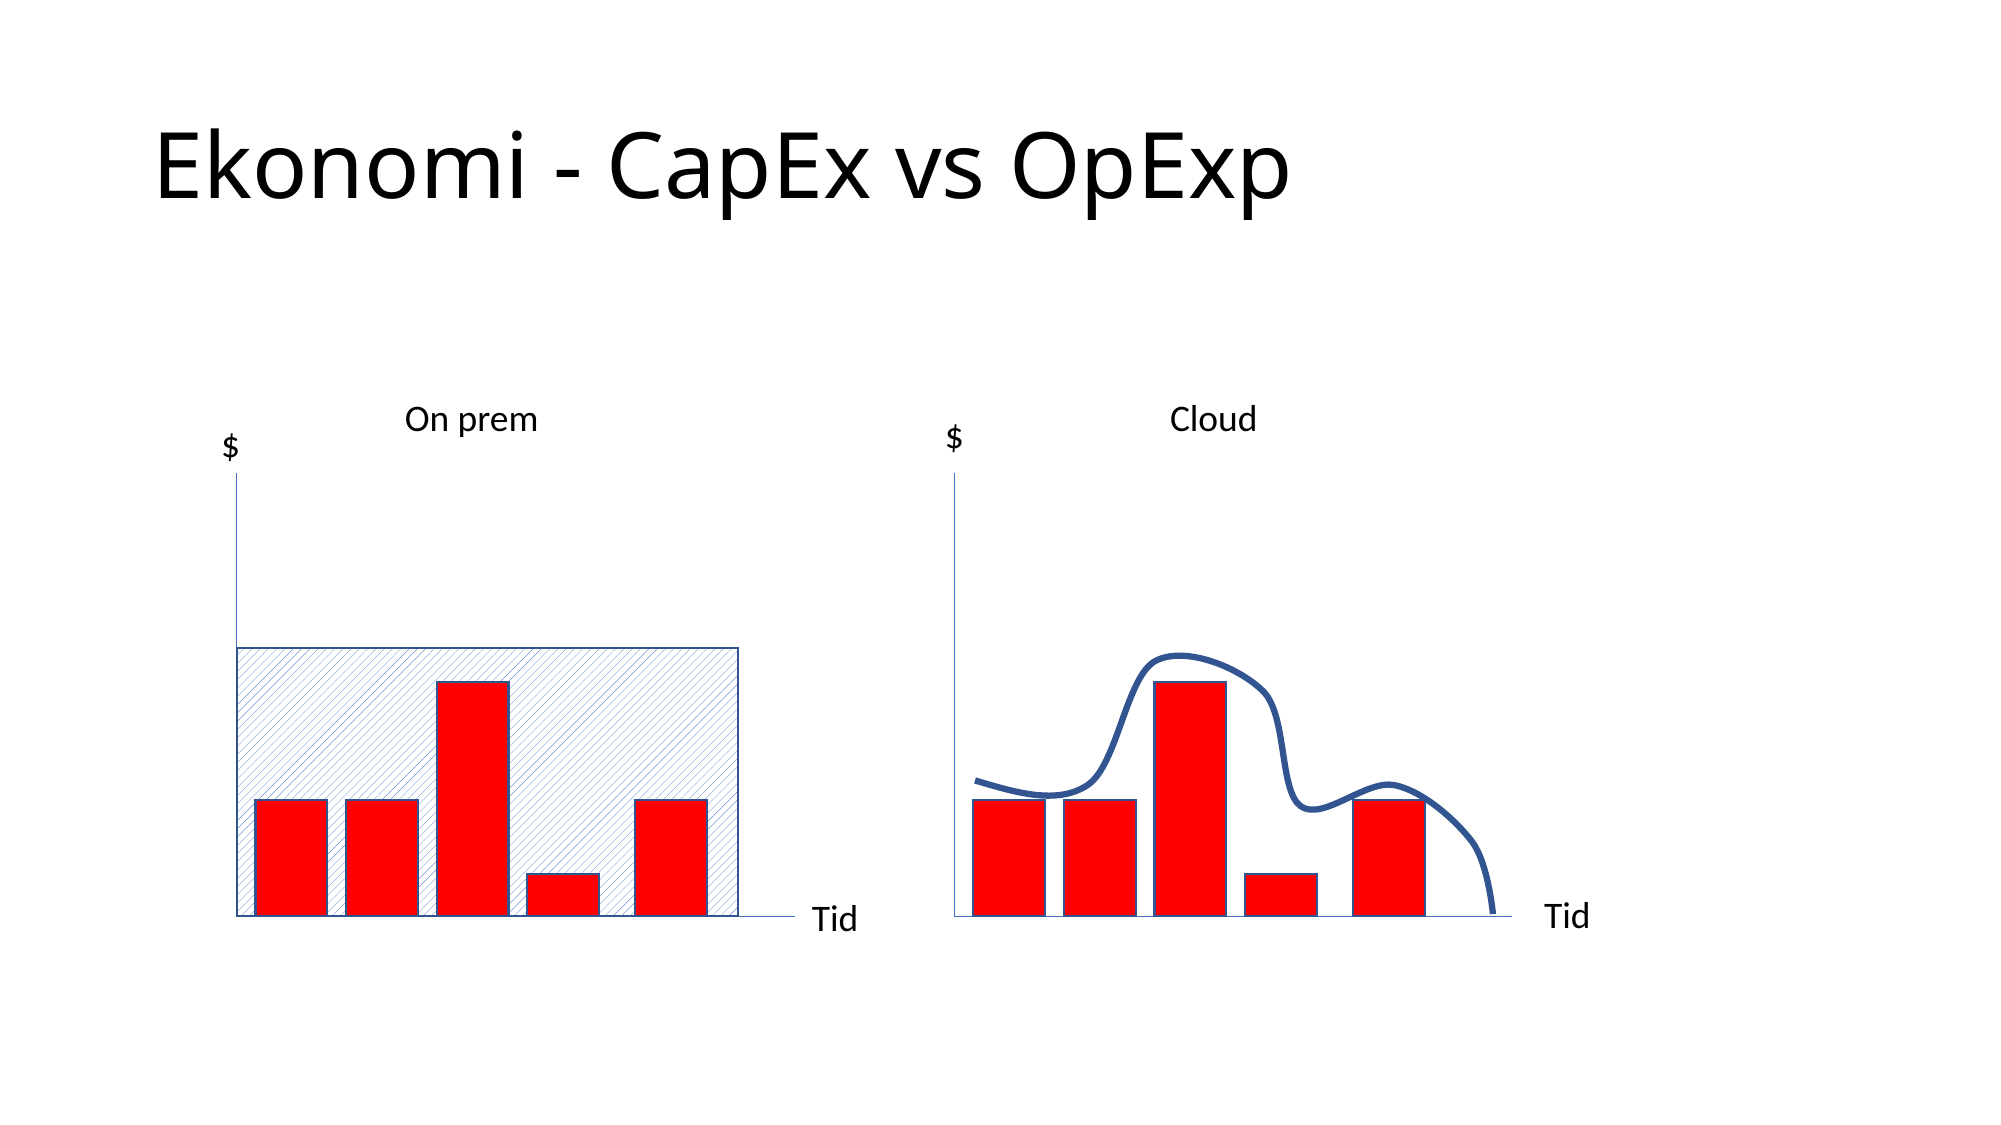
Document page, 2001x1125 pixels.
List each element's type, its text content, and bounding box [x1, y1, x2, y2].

text_box Tid [797, 886, 874, 946]
text_box [436, 681, 510, 916]
text_box [972, 799, 1046, 916]
title Ekonomi - CapEx vs OpExp [137, 59, 1863, 278]
text_box [1244, 873, 1318, 916]
text_box [1352, 878, 1426, 916]
text_box [1063, 804, 1137, 916]
text_box $ [206, 412, 256, 473]
text_box [634, 799, 708, 916]
text_box $ [930, 403, 979, 464]
text_box Tid [1529, 883, 1606, 944]
text_box [526, 873, 600, 916]
text_box [1153, 827, 1227, 916]
text_box [237, 647, 739, 916]
text_box [974, 654, 1495, 915]
text_box On prem [390, 386, 554, 447]
text_box Cloud [1155, 386, 1273, 447]
text_box [254, 799, 328, 916]
text_box [345, 799, 419, 916]
